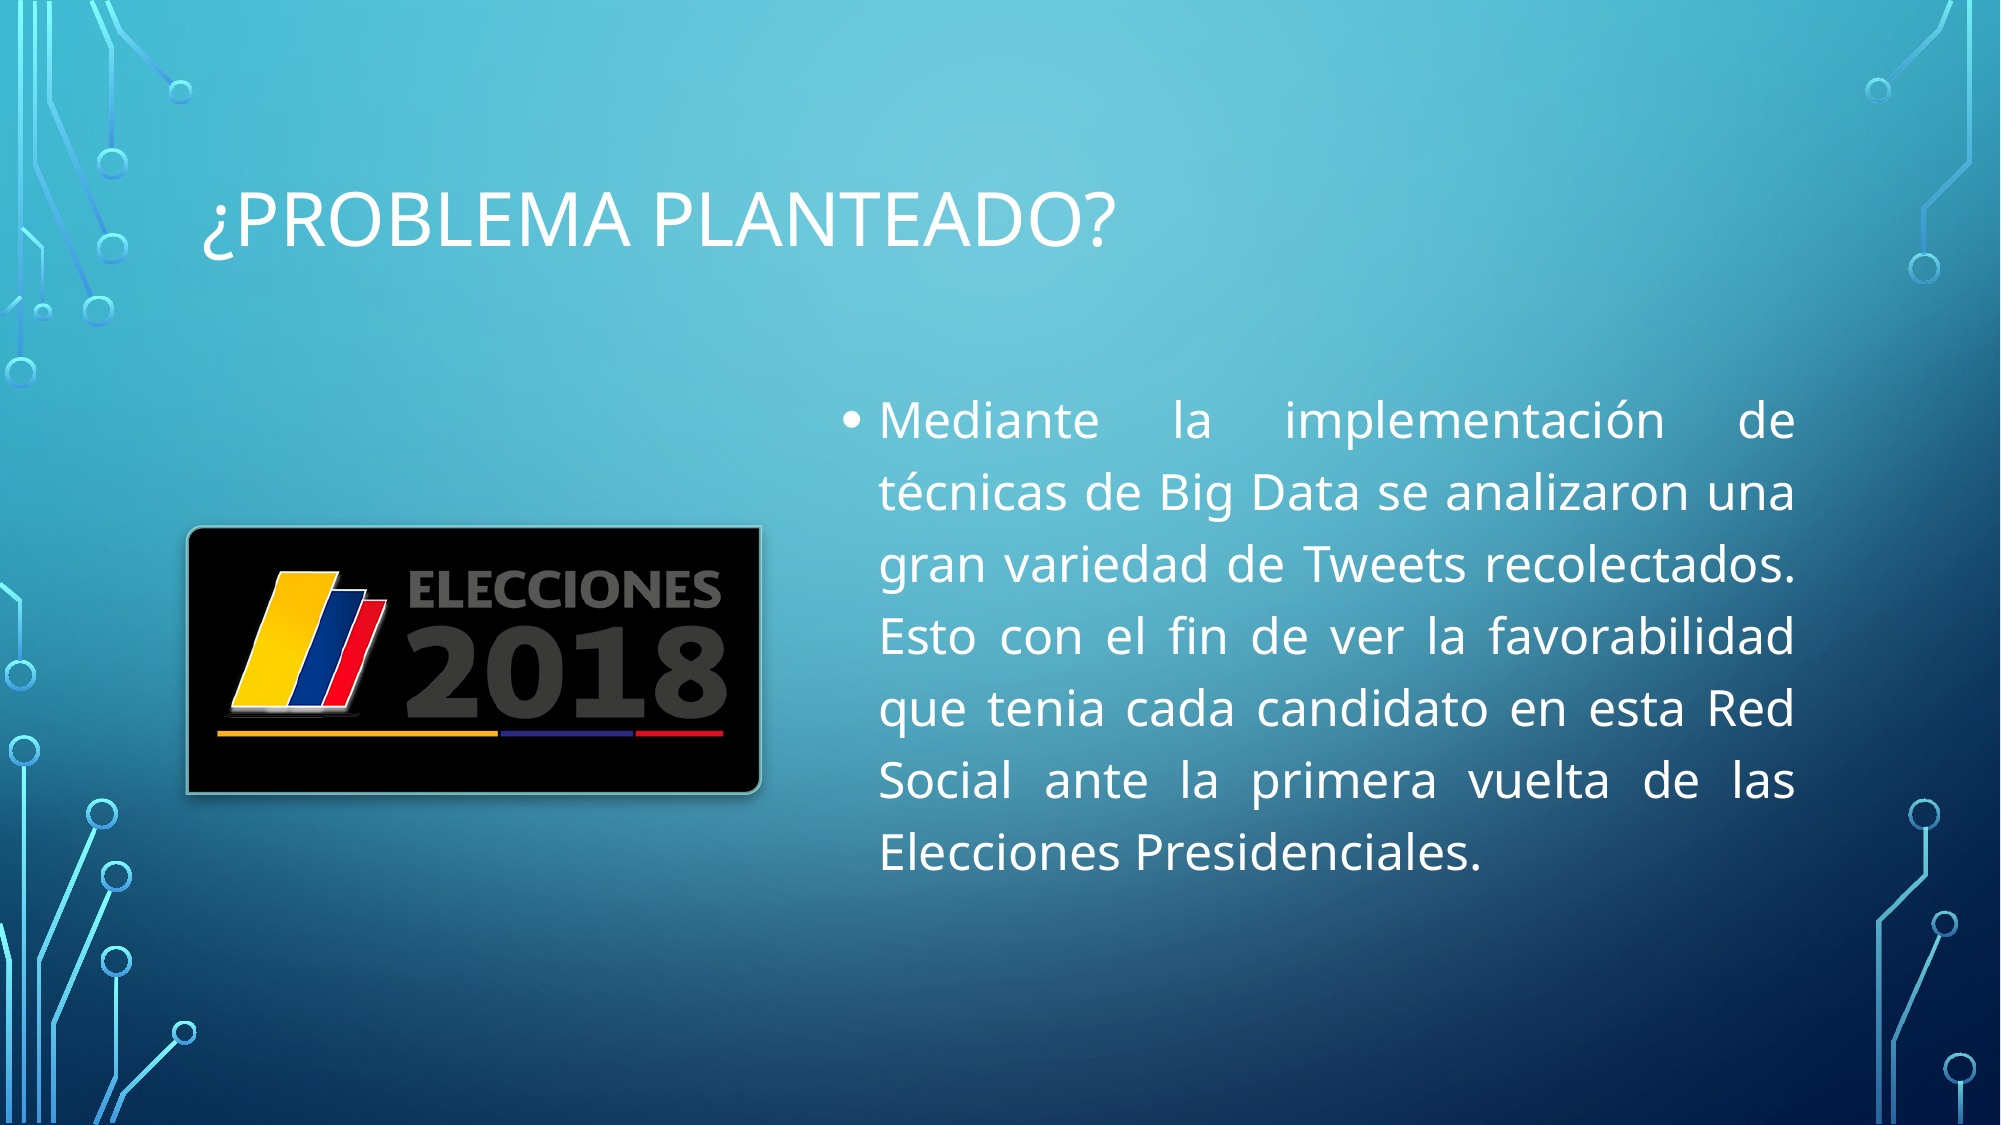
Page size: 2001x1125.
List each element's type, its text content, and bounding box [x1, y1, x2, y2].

list Mediante la implementación de técnicas de Big Data se analizaron una gran variedad de Tweets recolectados. Esto con el fin de ver la favorabilidad que tenia cada candidato en esta Red Social ante la primera vuelta de las Elecciones Presidenciales. [825, 369, 1813, 950]
title ¿Problema Planteado? [187, 101, 1813, 344]
picture [186, 526, 761, 794]
